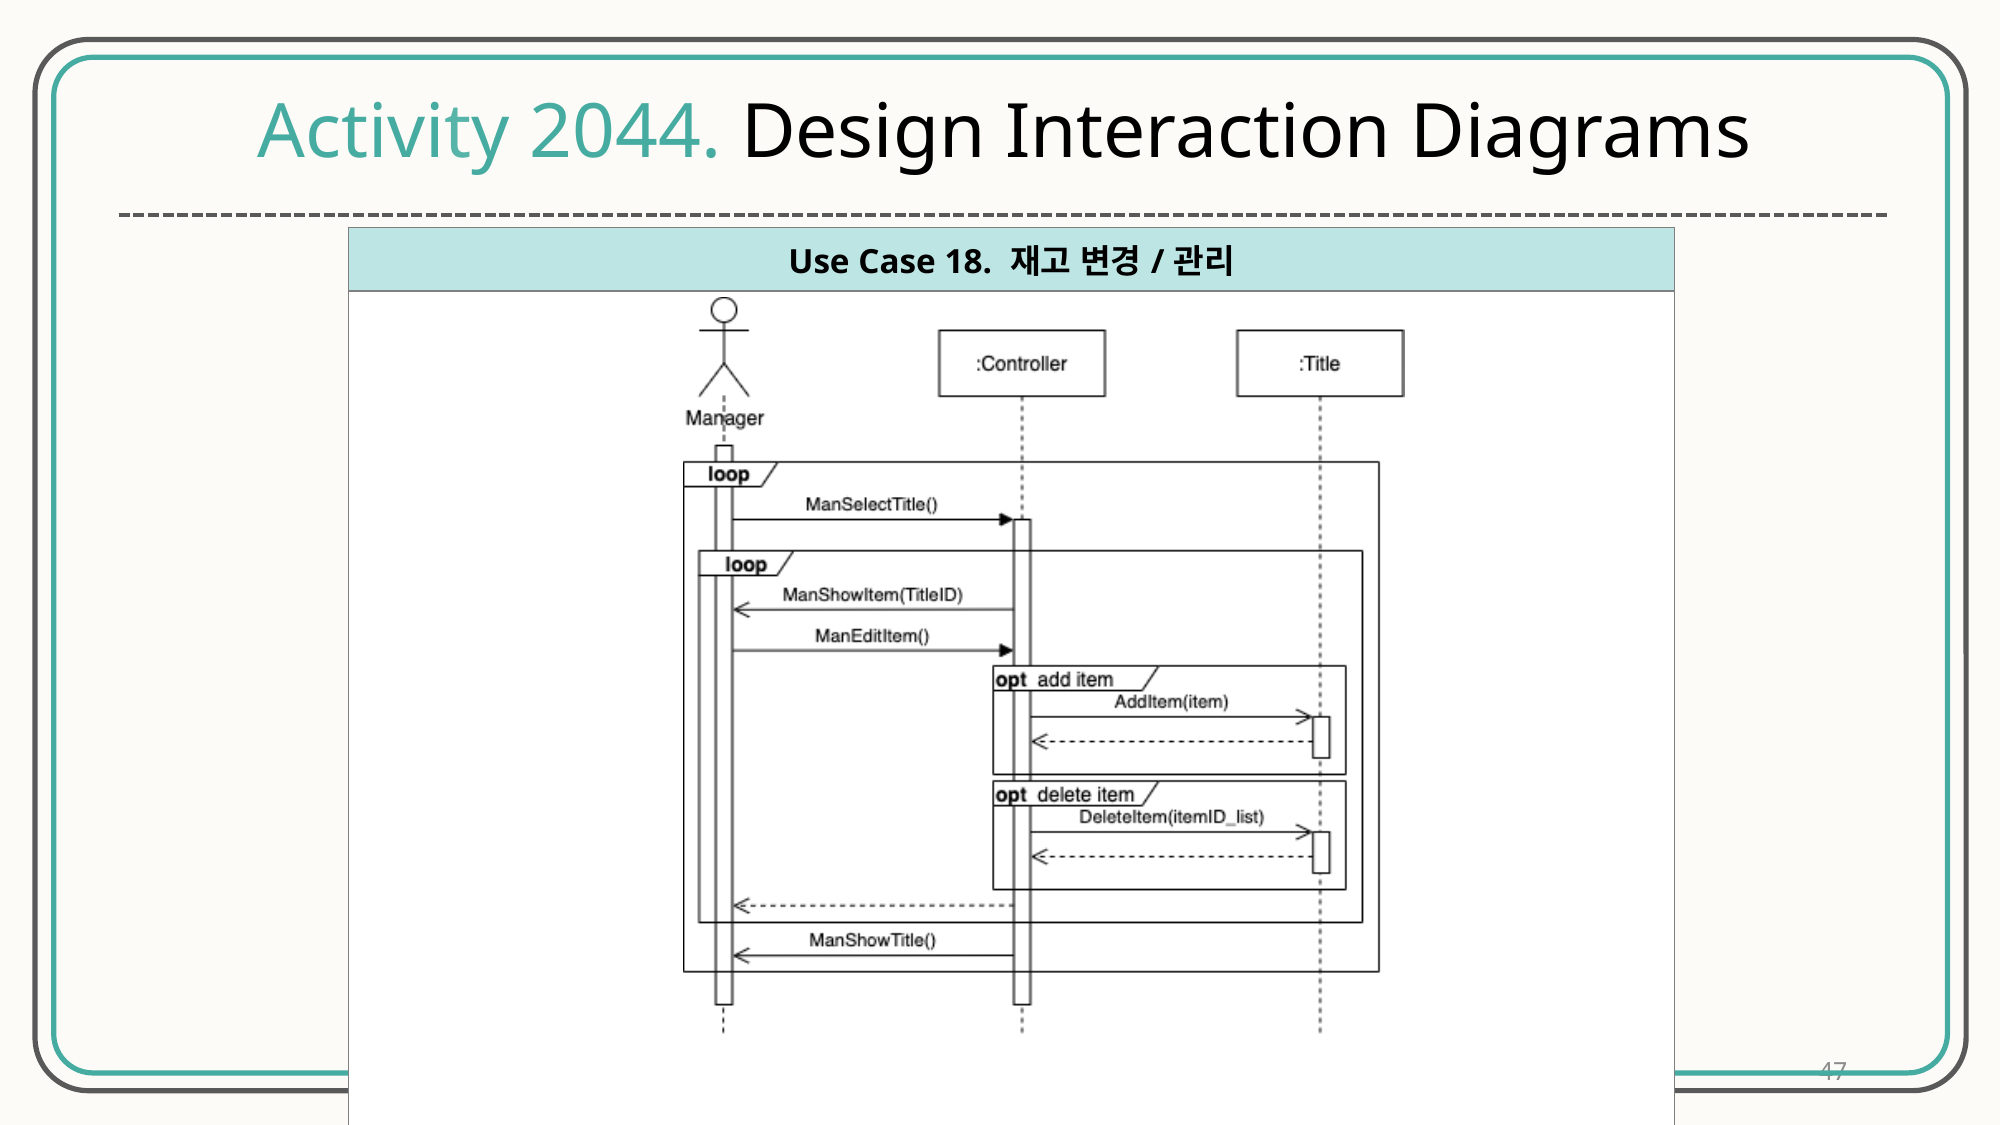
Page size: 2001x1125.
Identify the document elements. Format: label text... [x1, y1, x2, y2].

table_header Use Case 18. 재고 변경/관리 [349, 228, 1674, 290]
picture [682, 297, 1405, 1042]
slide_number 47 [1412, 1042, 1863, 1103]
text_box Activity 2044. Design Interaction Diagrams [242, 75, 1767, 181]
text_box [33, 38, 1968, 1092]
table_cell [349, 292, 1674, 1125]
